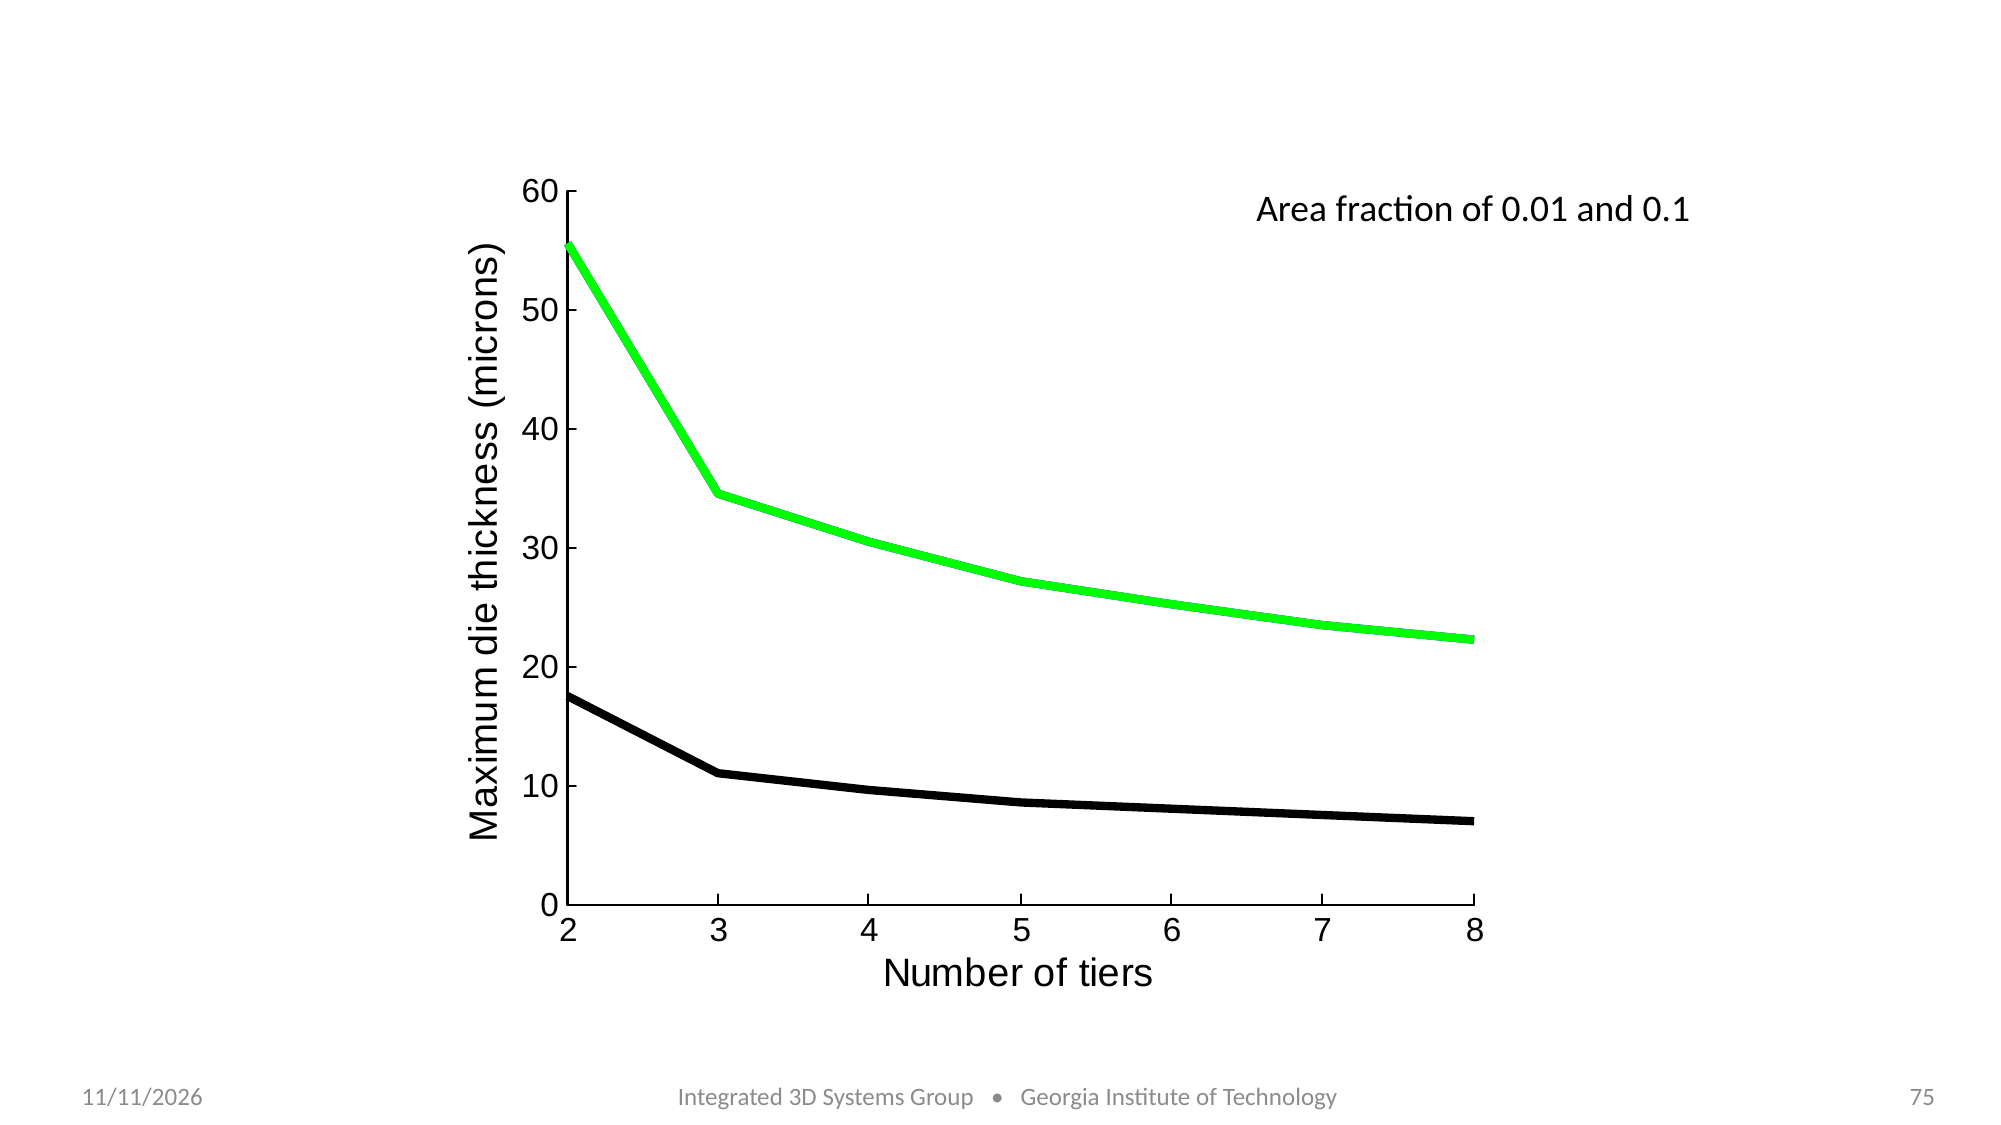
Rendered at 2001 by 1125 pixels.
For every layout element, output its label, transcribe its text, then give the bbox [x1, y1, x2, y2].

footer Integrated 3D Systems Group • Georgia Institute of Technology [516, 1065, 1500, 1125]
picture [414, 123, 1586, 1001]
slide_number 75 [1516, 1065, 1950, 1125]
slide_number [66, 1065, 500, 1125]
text_box Area fraction of 0.01 and 0.1 [1590, 176, 1706, 237]
